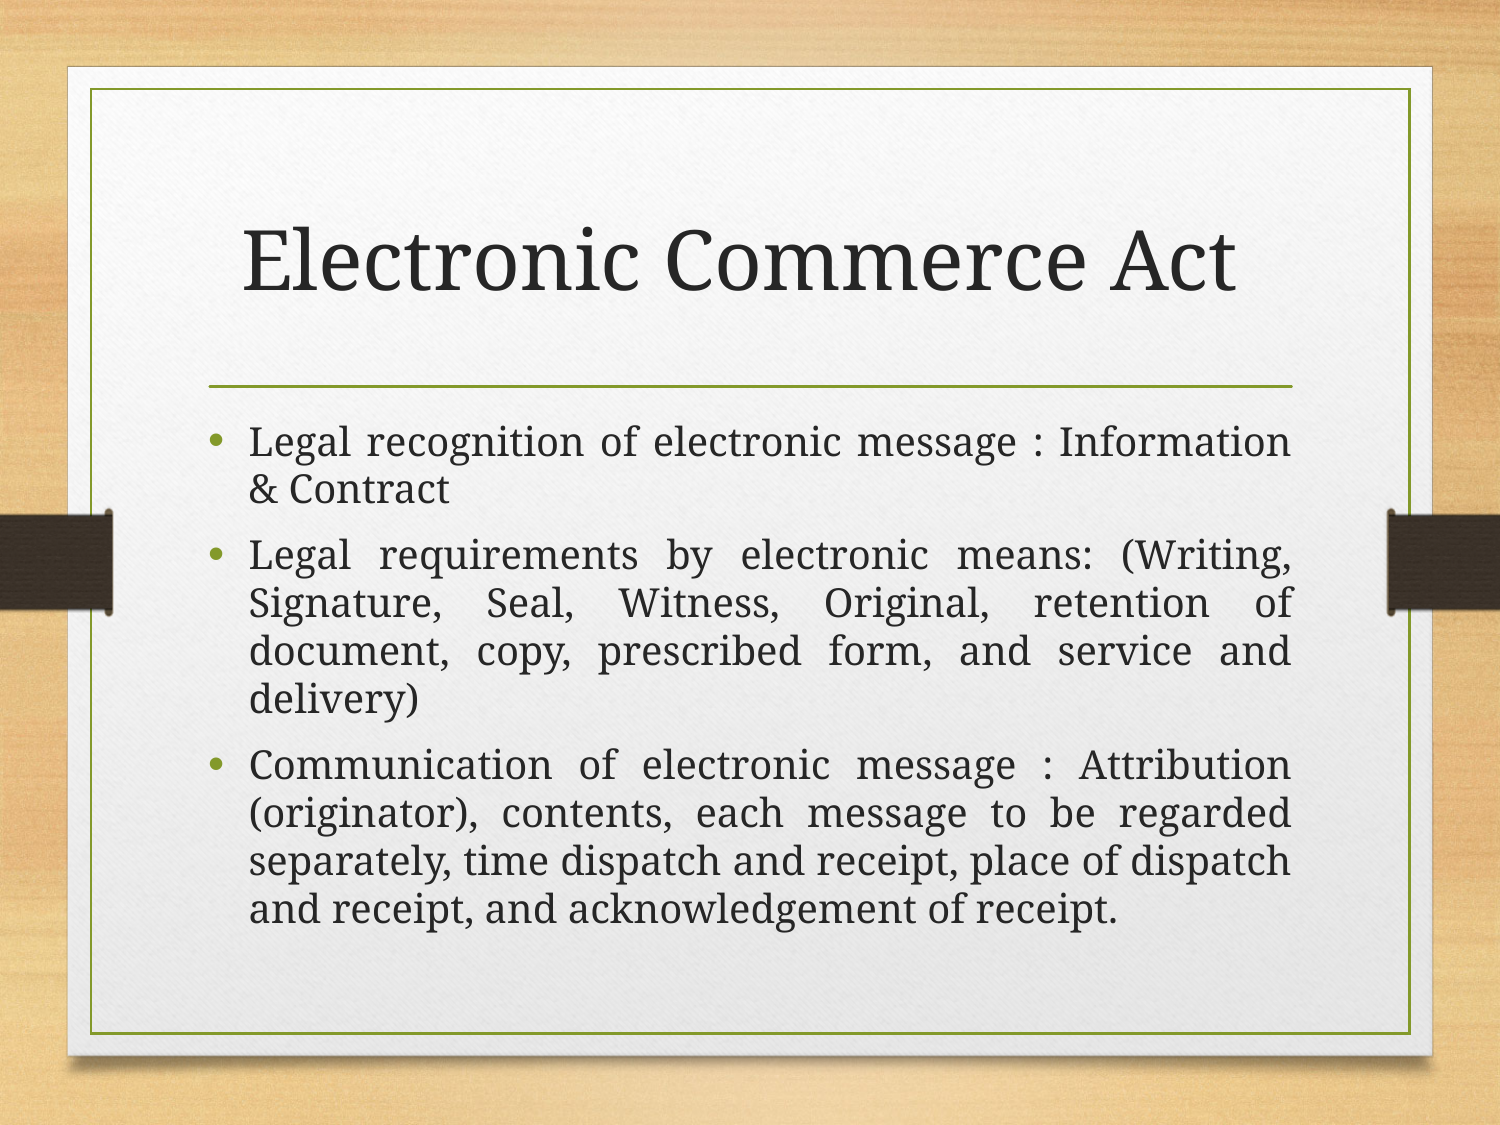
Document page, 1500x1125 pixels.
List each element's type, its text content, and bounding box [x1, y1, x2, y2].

picture [0, 0, 1500, 1125]
list Legal recognition of electronic message : Information & Contract Legal requirements by electronic means: (Writing, Signature, Seal, Witness, Original, retention of document, copy, prescribed form, and service and delivery) Communication of electronic message : Attribution (originator), contents, each message to be regarded separately, time dispatch and receipt, place of dispatch and receipt, and acknowledgement of receipt. [193, 408, 1309, 974]
title Electronic Commerce Act [193, 150, 1309, 365]
